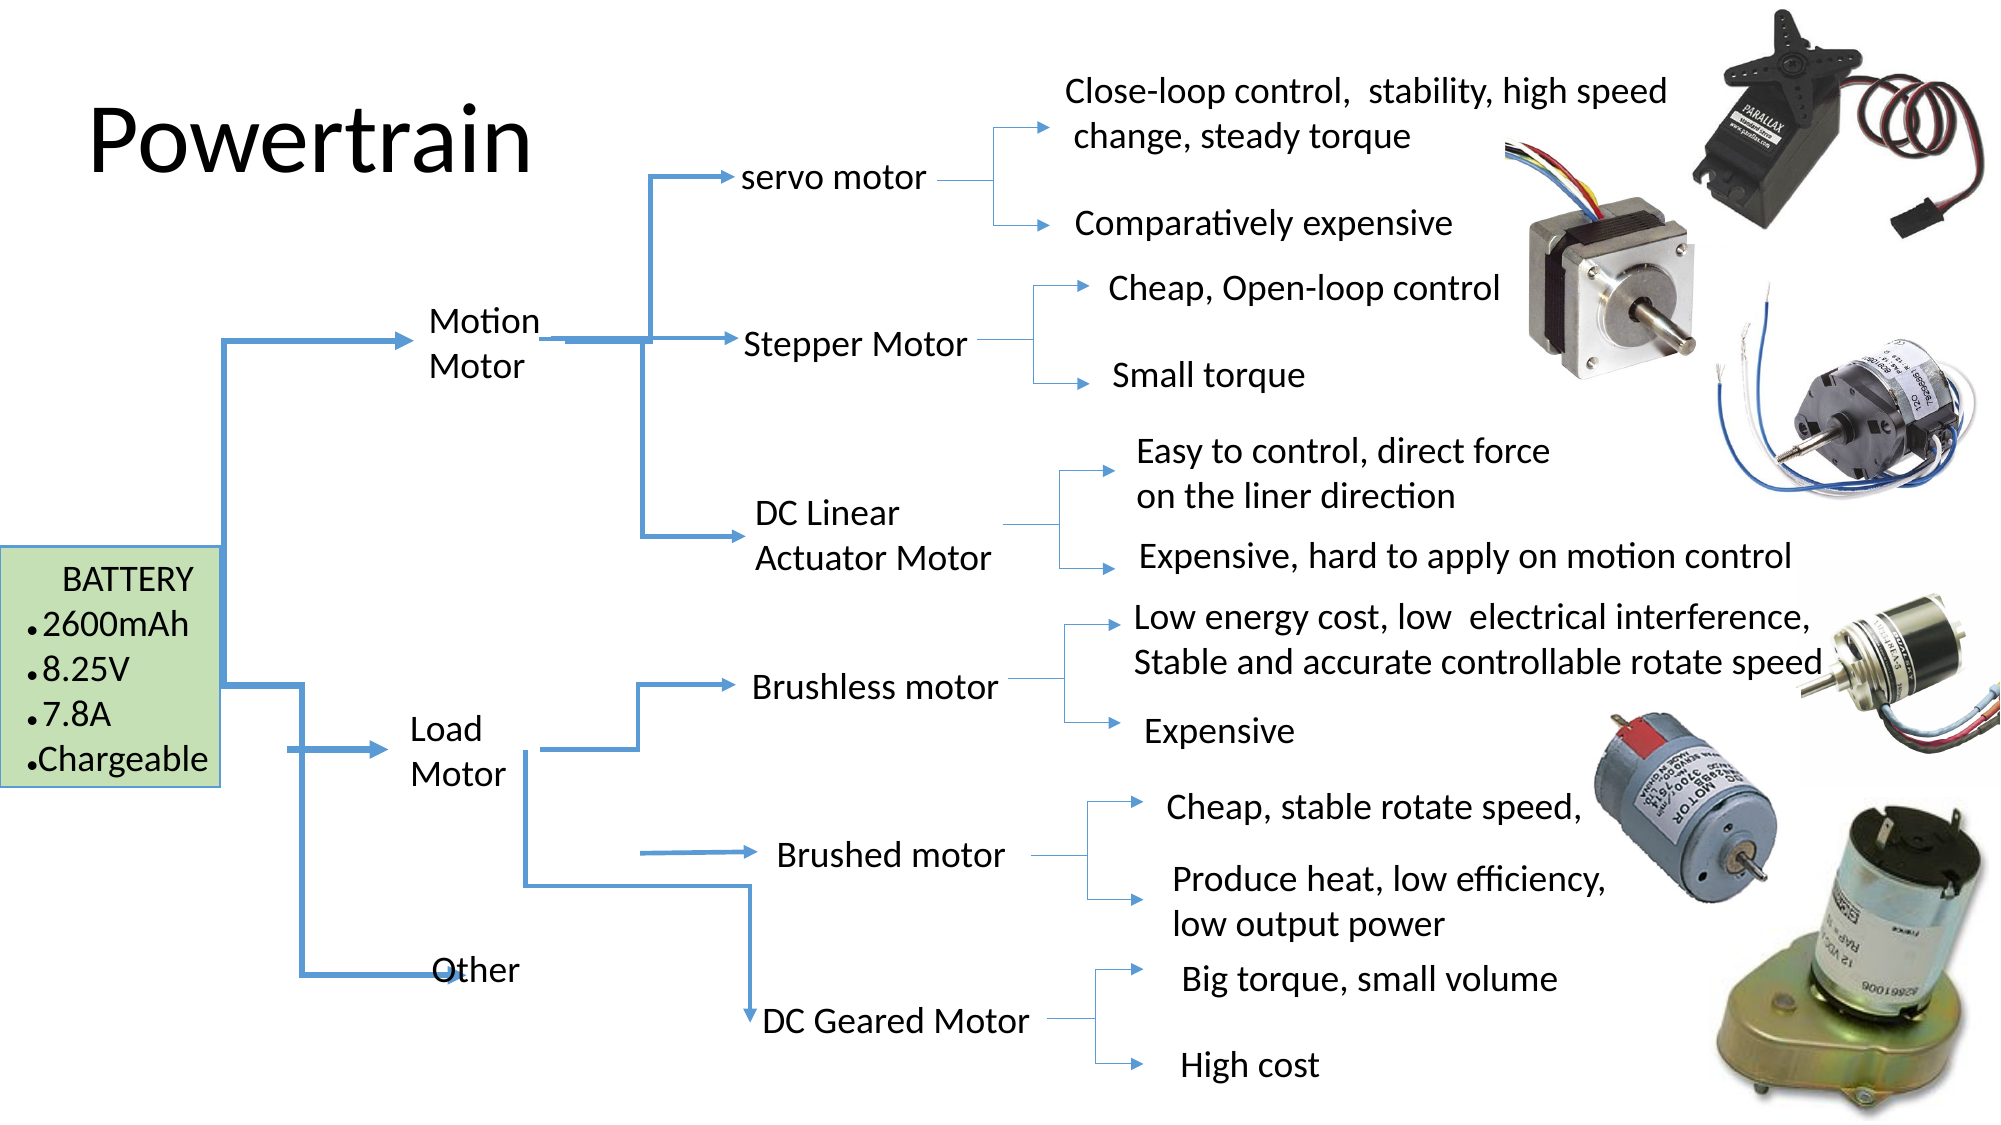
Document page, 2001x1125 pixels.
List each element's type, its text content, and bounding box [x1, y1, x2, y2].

text_box Big torque, small volume [1166, 952, 1574, 1007]
text_box Close-loop control, stability, high speed change, steady torque [1050, 59, 1684, 164]
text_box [34, 341, 394, 685]
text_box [0, 546, 245, 789]
text_box Produce heat, low efficiency, low output power [1157, 846, 1631, 952]
text_box Easy to control, direct force on the liner direction [1144, 419, 1575, 523]
text_box Powertrain [72, 64, 596, 200]
text_box Expensive [1144, 698, 1311, 804]
picture [1463, 3, 1992, 510]
text_box Low energy cost, low electrical interference, Stable and accurate controllable rotate speed [1144, 584, 1796, 690]
text_box Expensive, hard to apply on motion control [1144, 523, 1808, 584]
text_box Comparatively expensive [1144, 190, 1463, 251]
picture [1570, 561, 2000, 1121]
text_box Cheap, Open-loop control [1144, 255, 1463, 315]
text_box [394, 127, 1144, 1064]
text_box Small torque [1144, 343, 1322, 403]
text_box High cost [1165, 1032, 1336, 1092]
text_box Cheap, stable rotate speed, [1151, 774, 1570, 835]
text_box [138, 685, 394, 976]
